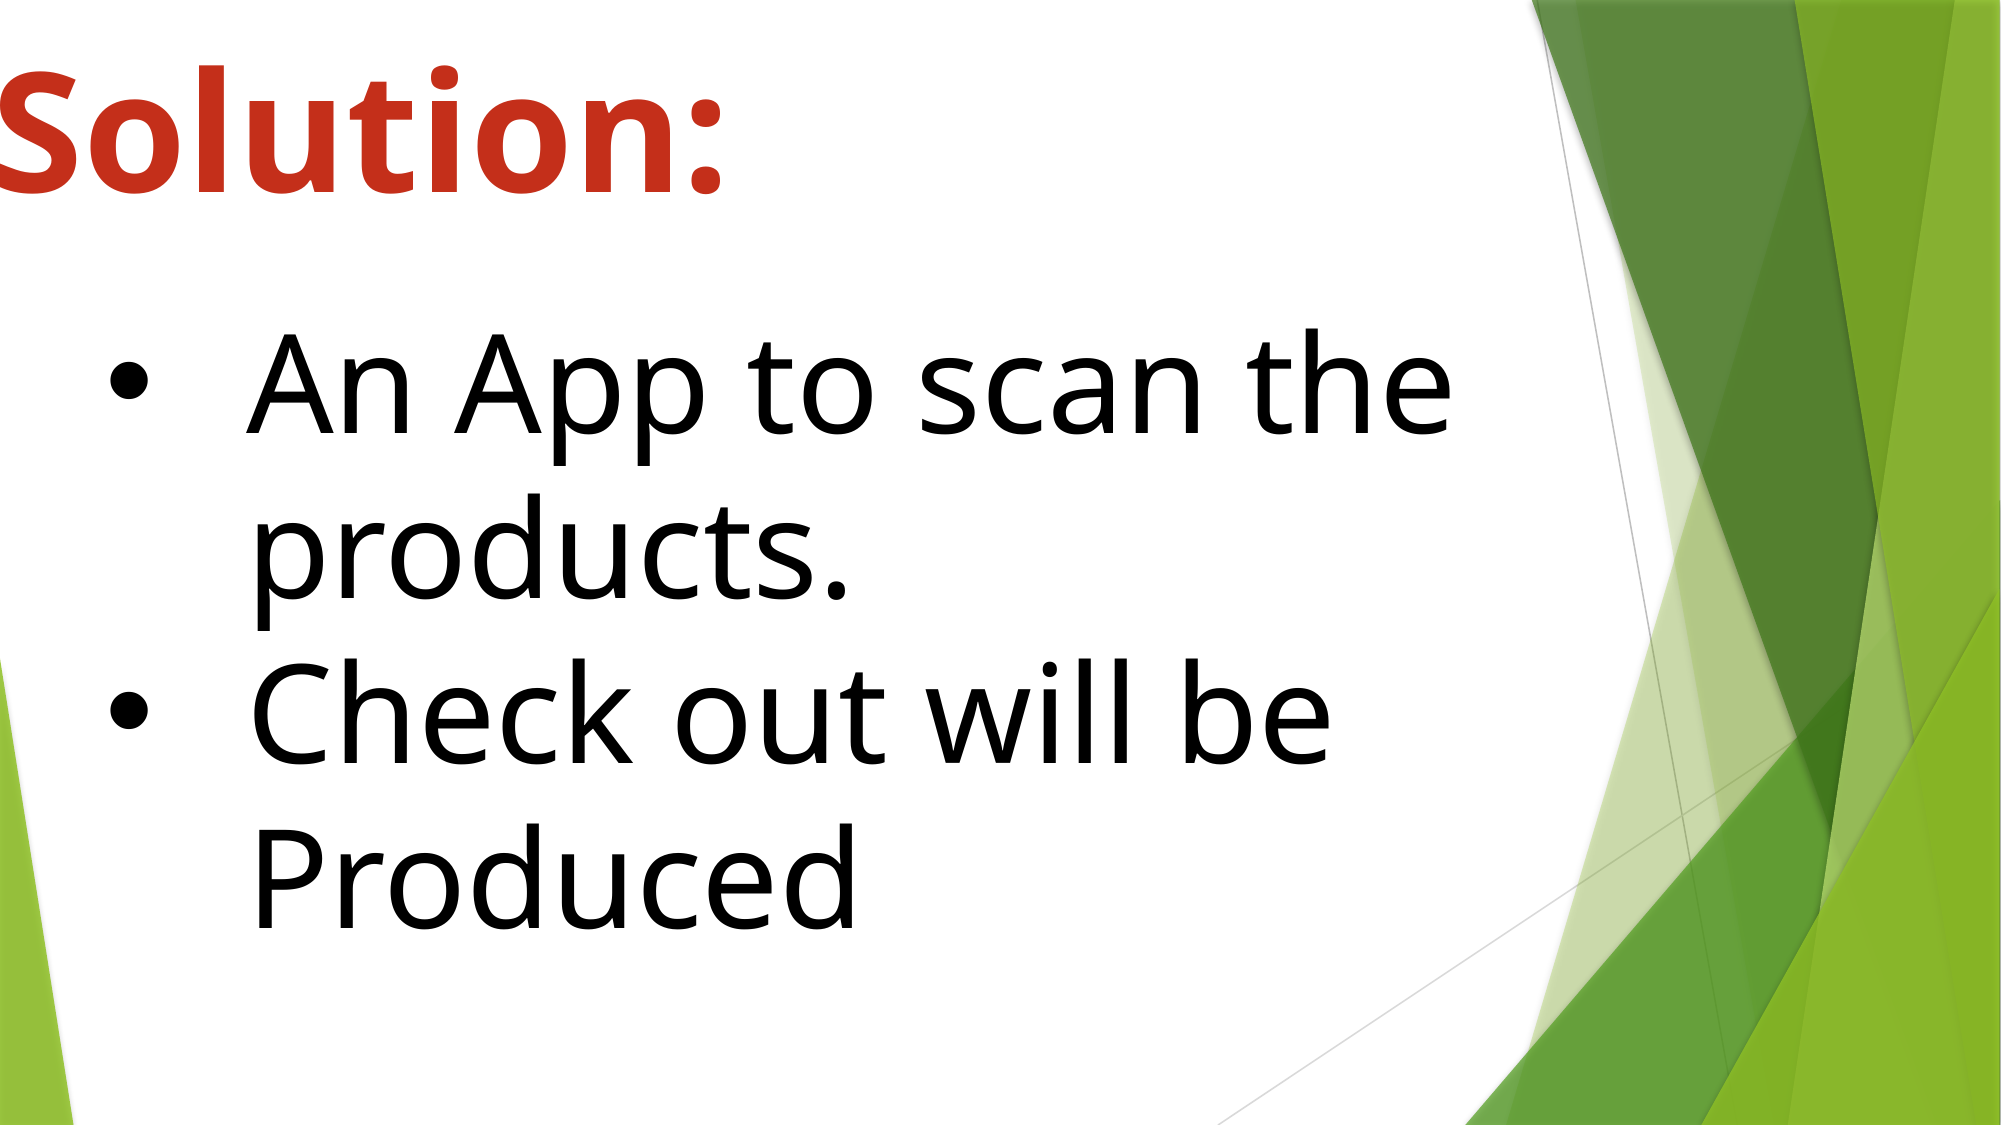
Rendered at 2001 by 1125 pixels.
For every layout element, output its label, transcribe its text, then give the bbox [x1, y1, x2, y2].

text_box Solution: [0, 18, 746, 234]
text_box An App to scan the products. Check out will be Produced [90, 288, 1828, 964]
